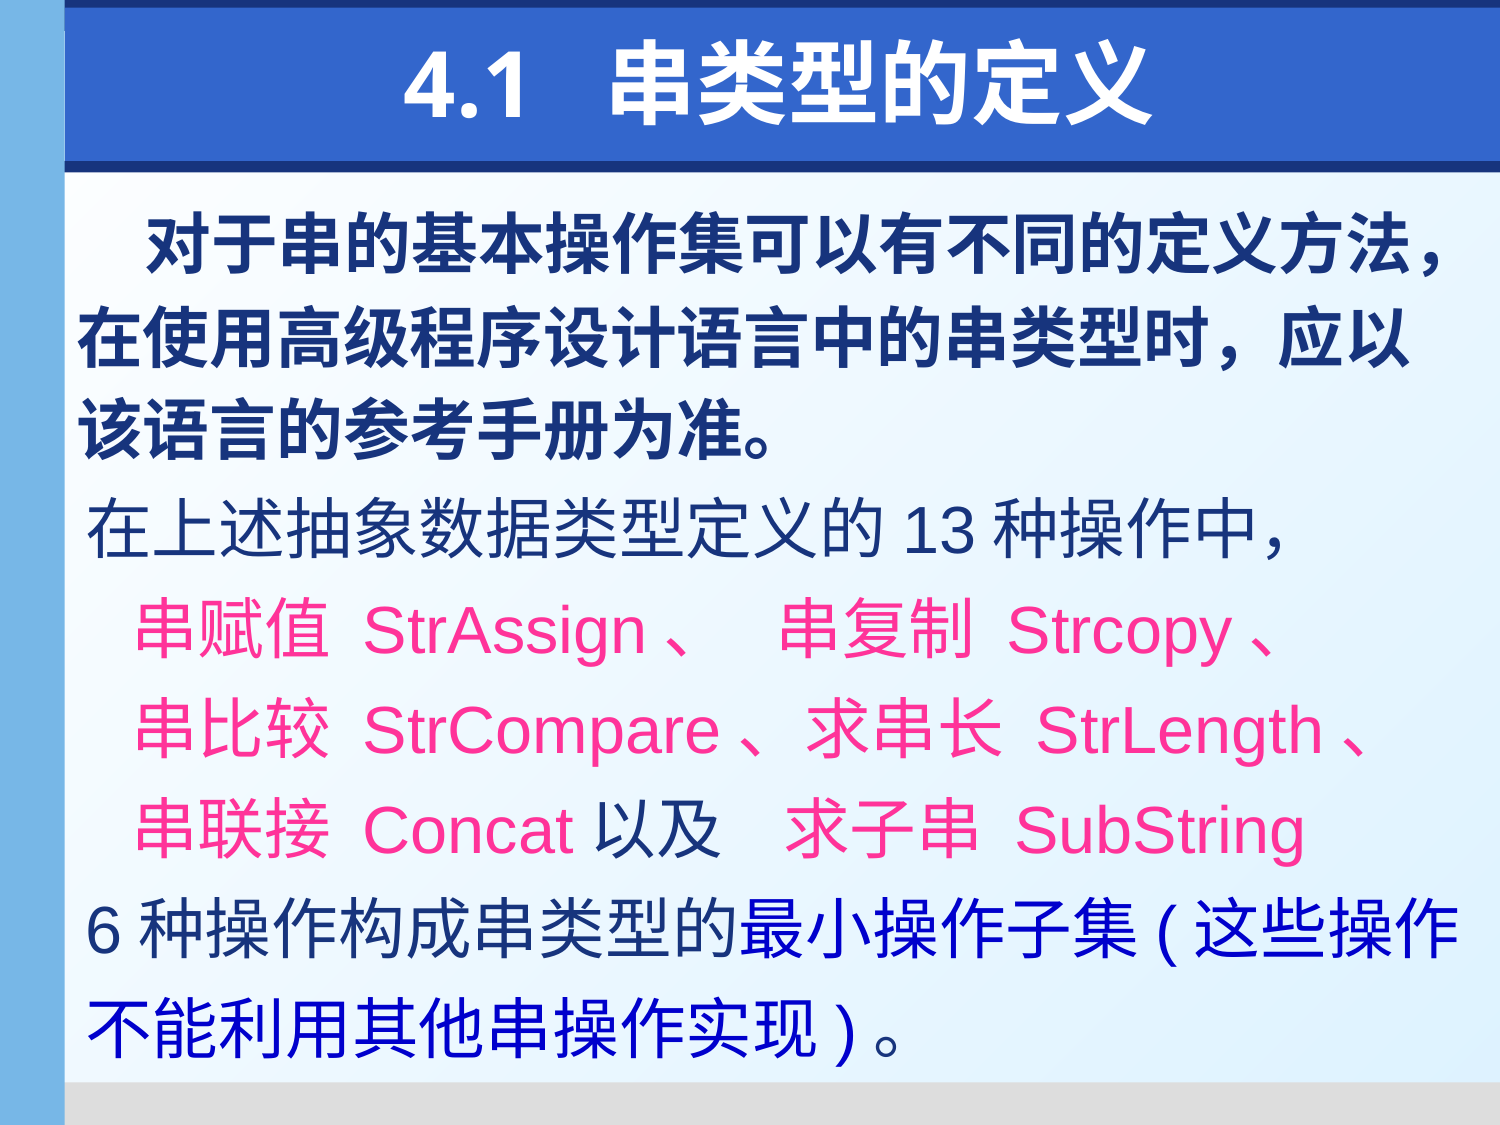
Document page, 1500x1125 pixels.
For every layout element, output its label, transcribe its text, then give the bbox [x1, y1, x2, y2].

text_box 对于串的基本操作集可以有不同的定义方法，在使用高级程序设计语言中的串类型时，应以该语言的参考手册为准。 [61, 172, 1488, 475]
text_box 在上述抽象数据类型定义的13种操作中， 串赋值 StrAssign、 串复制 Strcopy、 串比较 StrCompare、求串长 StrLength、 串联接 Concat以及 求子串 SubString 6种操作构成串类型的最小操作子集(这些操作 不能利用其他串操作实现)。 [70, 479, 1476, 1075]
text_box 4.1 串类型的定义 [88, 18, 1471, 149]
